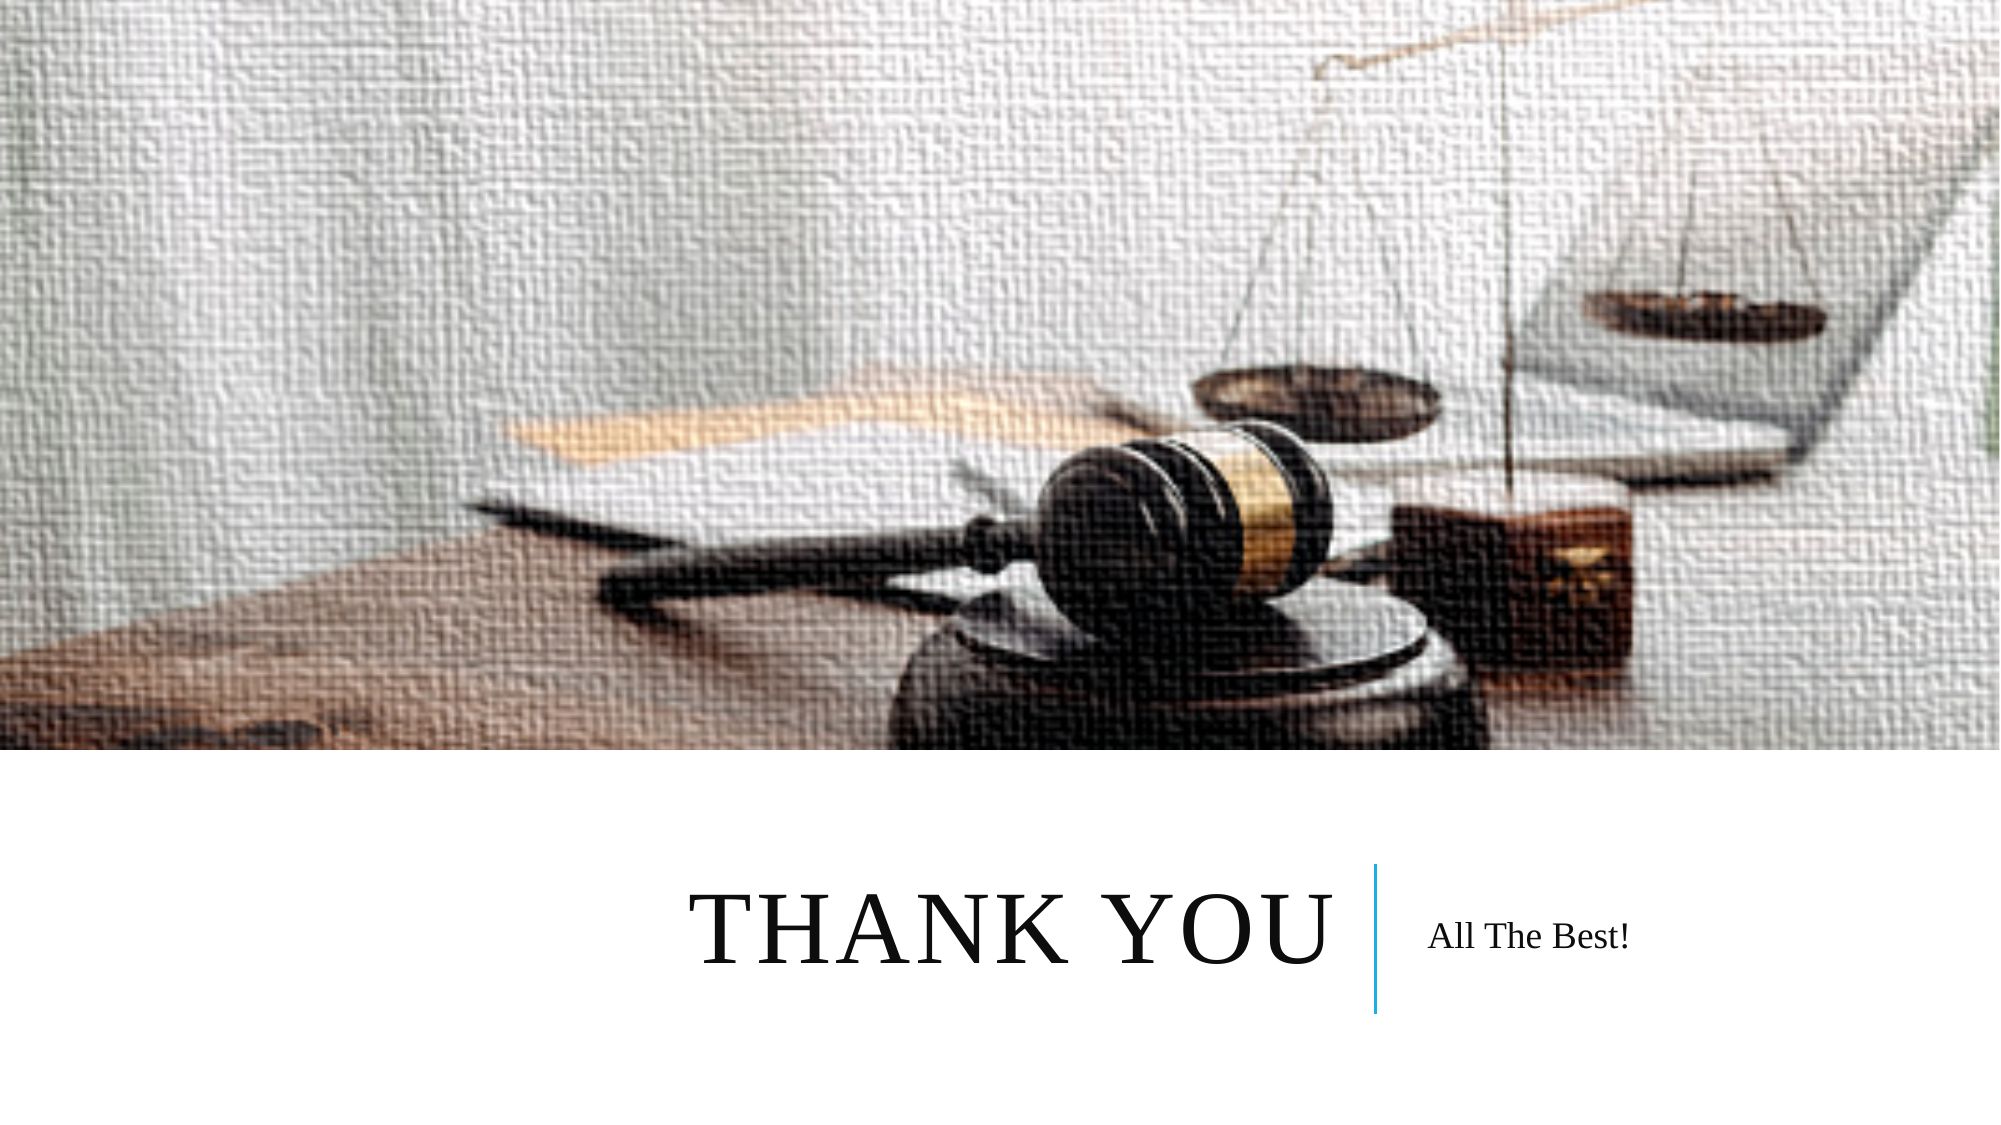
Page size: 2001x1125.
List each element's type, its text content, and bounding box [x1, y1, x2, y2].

list All The Best! [1412, 813, 1938, 1054]
title THANK YOU [75, 813, 1350, 1054]
picture [0, 0, 2000, 751]
